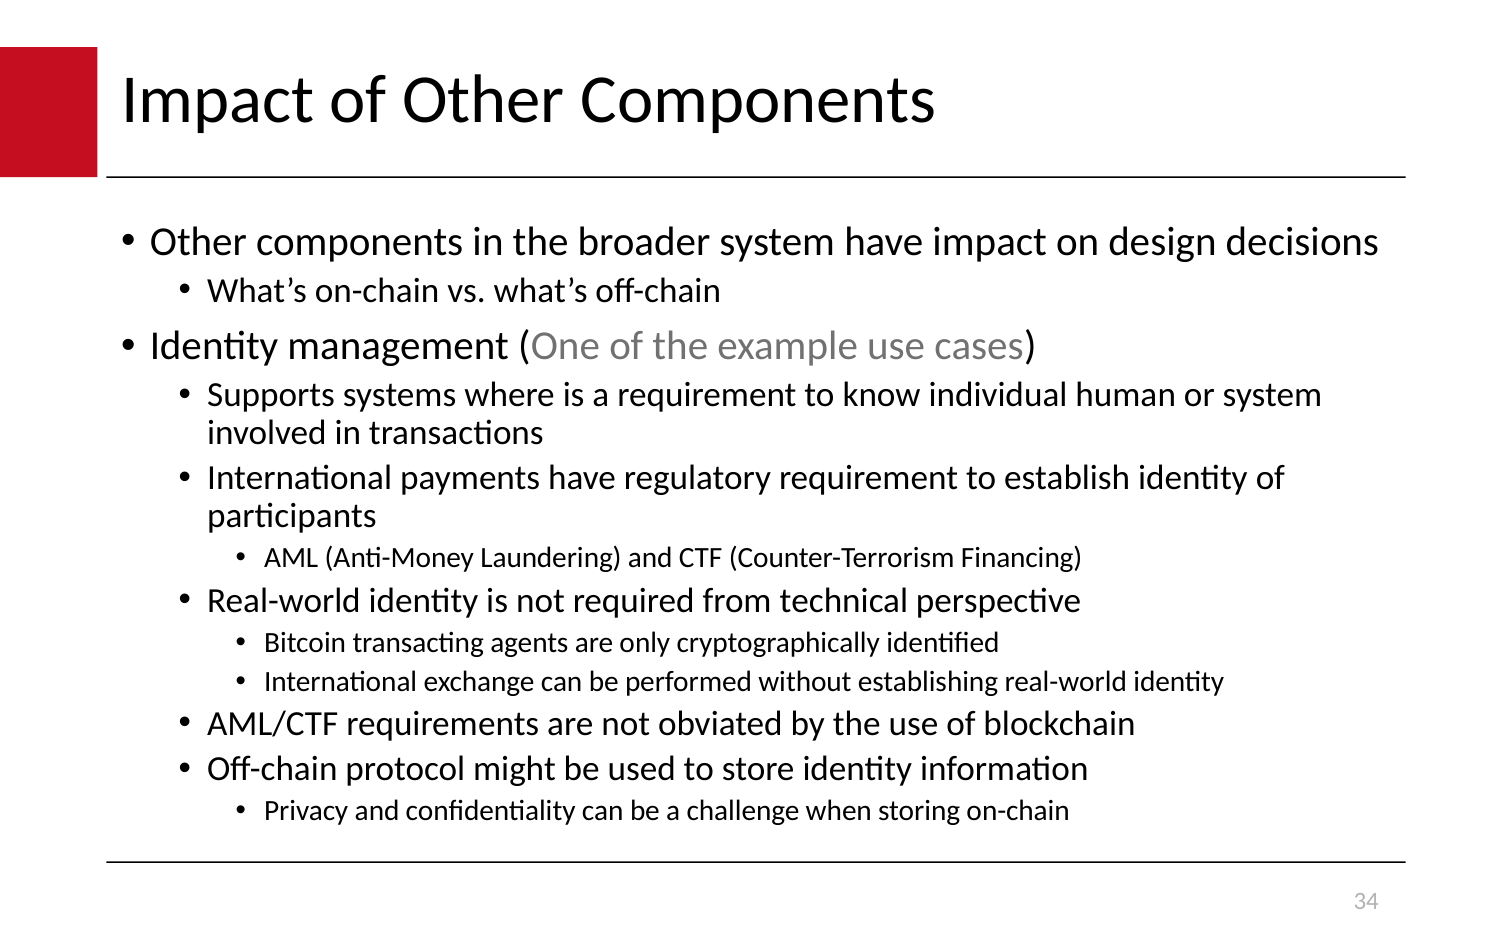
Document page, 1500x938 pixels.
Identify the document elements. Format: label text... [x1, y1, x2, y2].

title Impact of Other Components [106, 47, 1406, 154]
slide_number 34 [1101, 880, 1406, 918]
list Other components in the broader system have impact on design decisions What’s on-chain vs. what’s off-chain Identity management (One of the example use cases) Supports systems where is a requirement to know individual human or system involved in transactions International payments have regulatory requirement to establish identity of participants AML (Anti-Money Laundering) and CTF (Counter-Terrorism Financing) Real-world identity is not required from technical perspective Bitcoin transacting agents are only cryptographically identified International exchange can be performed without establishing real-world identity AML/CTF requirements are not obviated by the use of blockchain Off-chain protocol might be used to store identity information Privacy and confidentiality can be a challenge when storing on-chain [106, 212, 1406, 844]
